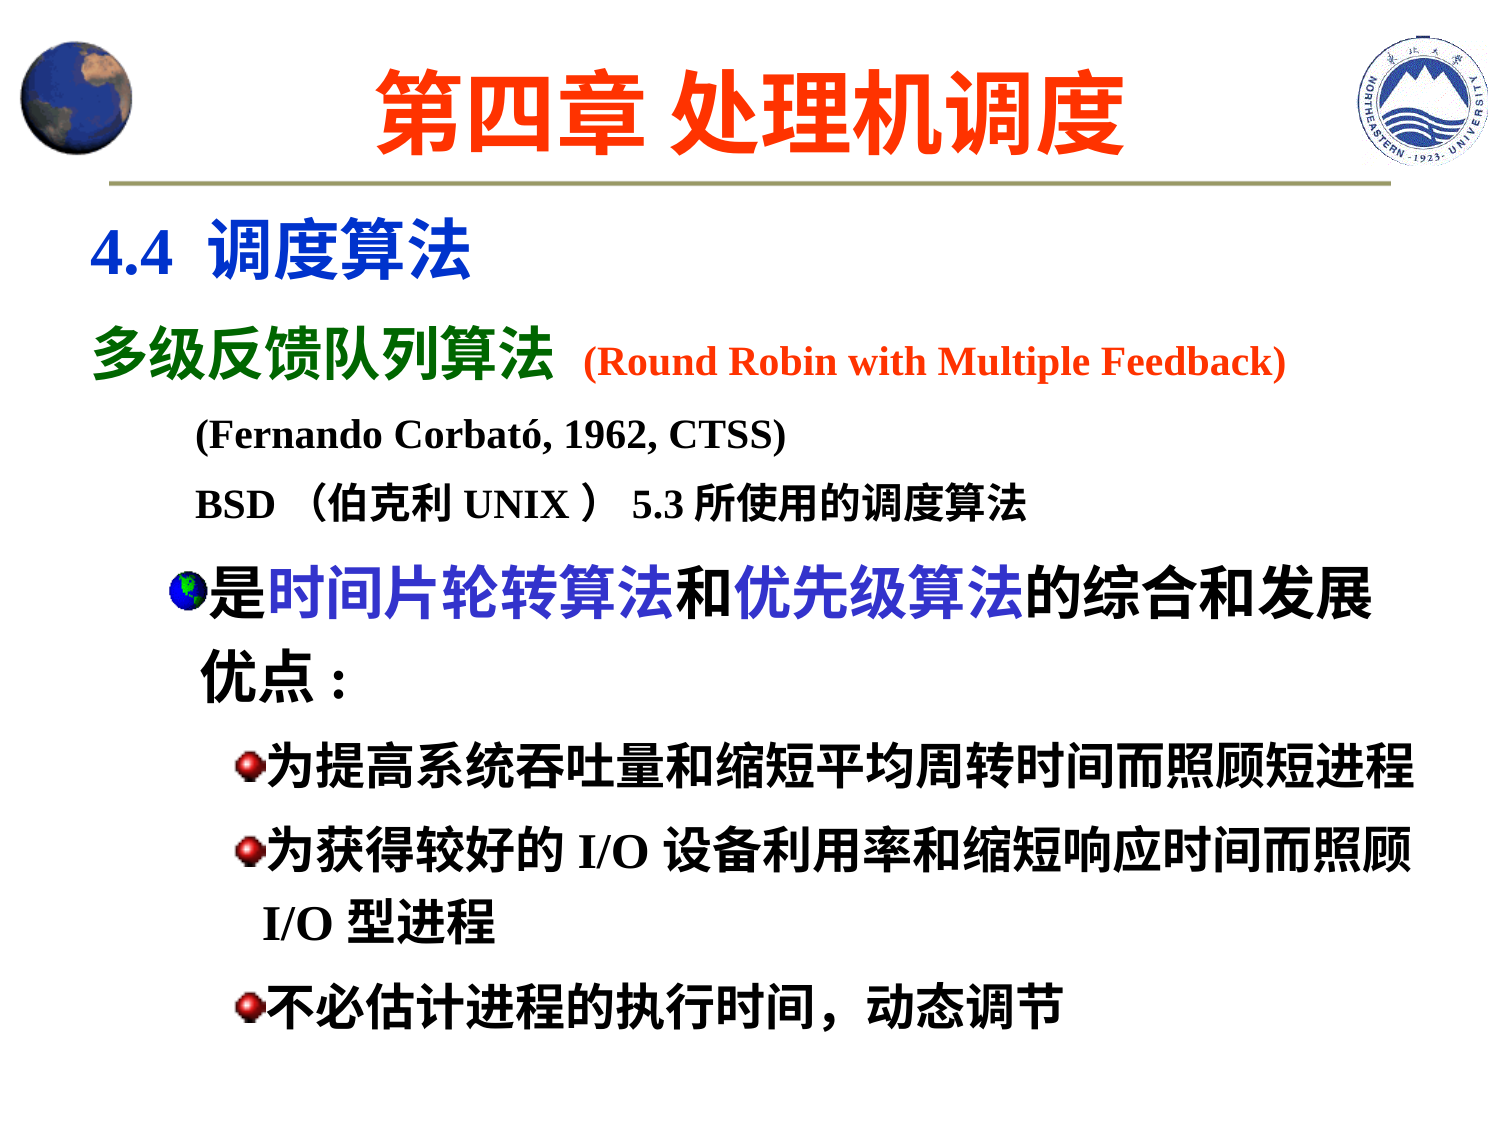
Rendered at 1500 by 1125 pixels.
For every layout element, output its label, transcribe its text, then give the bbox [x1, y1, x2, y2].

picture [230, 987, 266, 1023]
picture [230, 746, 266, 782]
picture [109, 175, 1391, 184]
picture [1352, 33, 1490, 171]
picture [168, 570, 209, 612]
picture [0, 37, 138, 161]
list 4.4 调度算法 多级反馈队列算法 (Round Robin with Multiple Feedback) (Fernando Corbató, 1962, CTSS) BSD（伯克利UNIX）5.3所使用的调度算法 是时间片轮转算法和优先级算法的综合和发展优点: 为提高系统吞吐量和缩短平均周转时间而照顾短进程 为获得较好的I/O设备利用率和缩短响应时间而照顾I/O型进程 不必估计进程的执行时间，动态调节 [75, 184, 1438, 985]
picture [230, 831, 266, 867]
title 第四章 处理机调度 [112, 42, 1388, 180]
